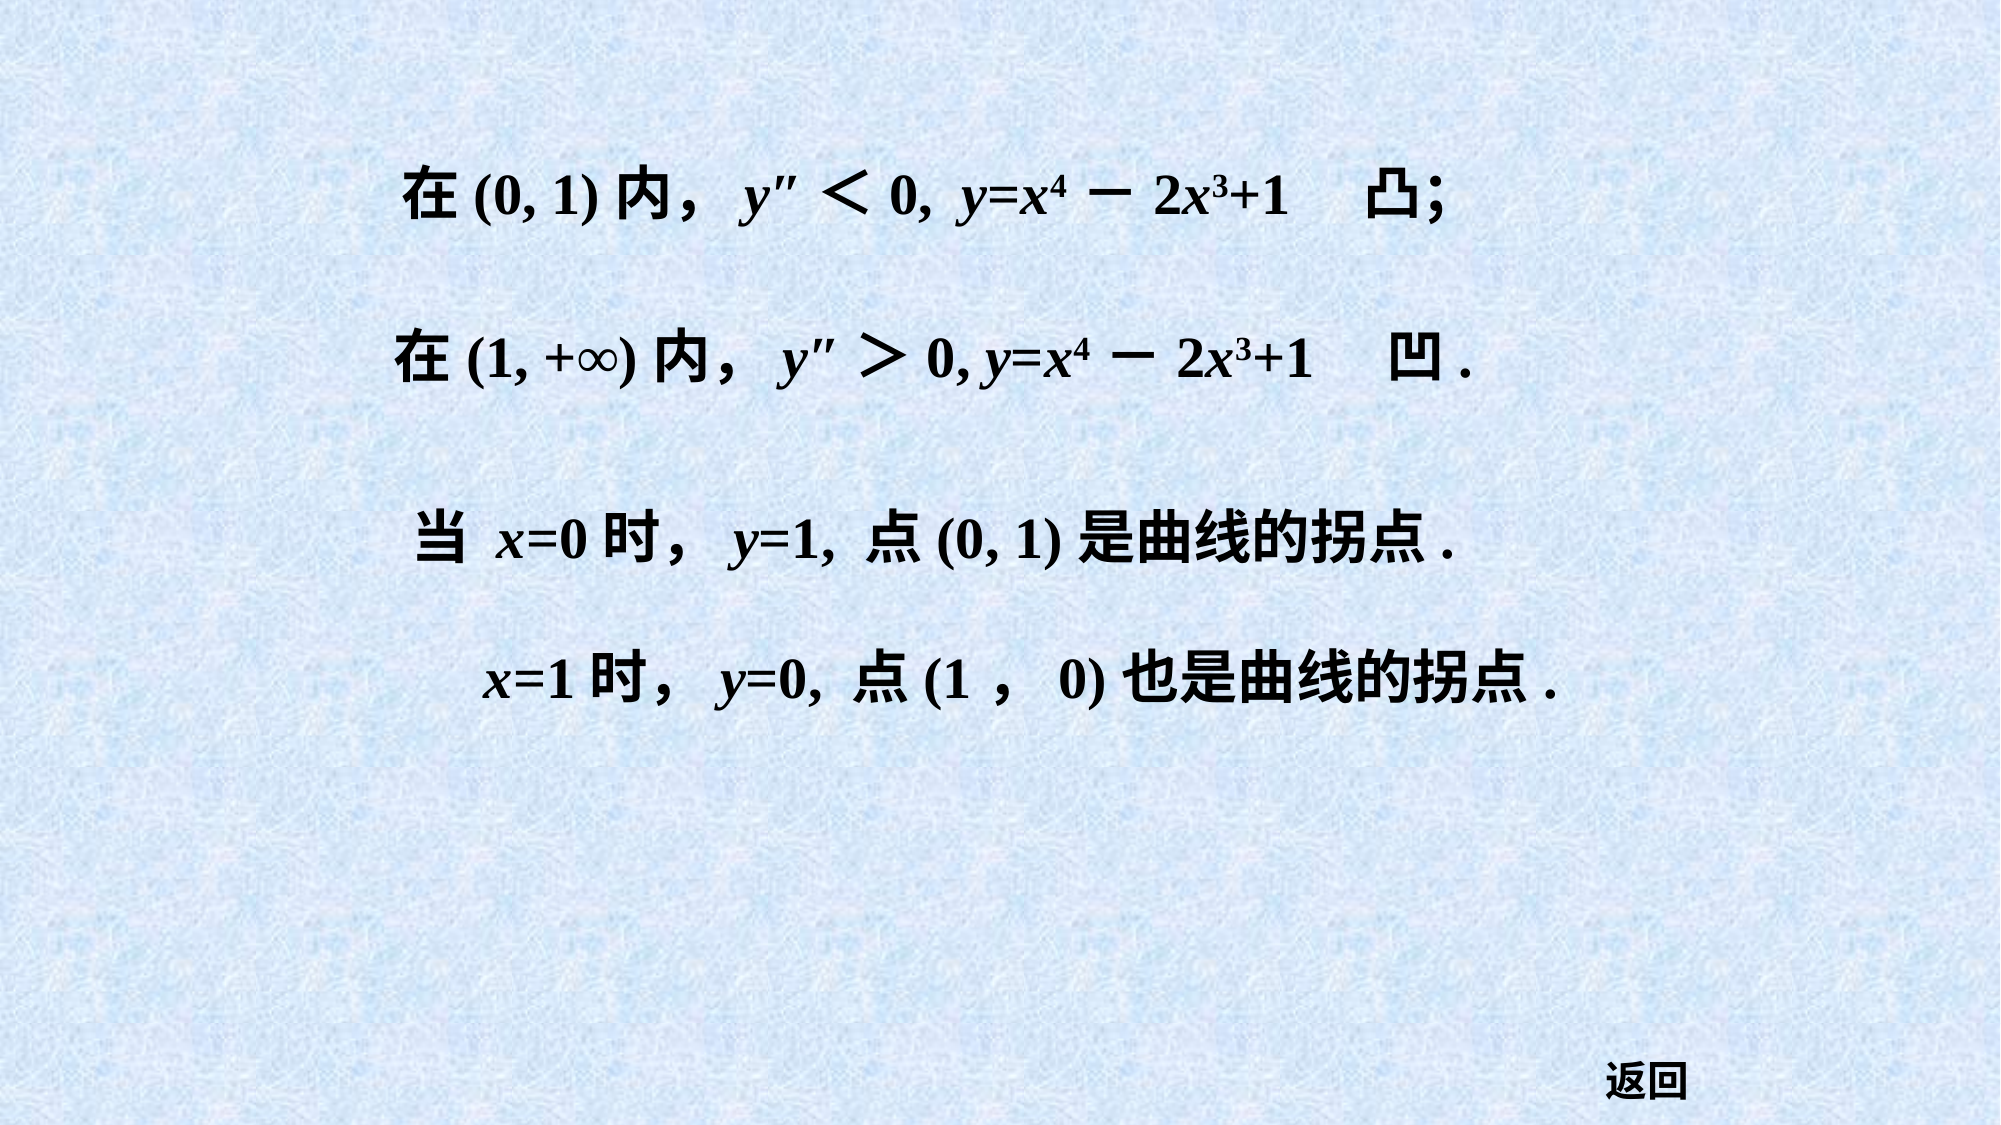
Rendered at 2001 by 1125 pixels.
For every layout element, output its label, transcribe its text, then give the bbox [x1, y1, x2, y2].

text_box 返回 [1590, 1046, 1709, 1112]
picture [0, 0, 2001, 1125]
text_box 在(0, 1)内，y″＜0, y=x4－2x3+1 凸； [386, 149, 1508, 234]
text_box 在(1, +∞)内，y″＞0, y=x4－2x3+1 凹. [379, 312, 1499, 397]
text_box 当 x=0时，y=1, 点(0, 1)是曲线的拐点. x=1时，y=0, 点(1，0)也是曲线的拐点. [396, 422, 1587, 718]
